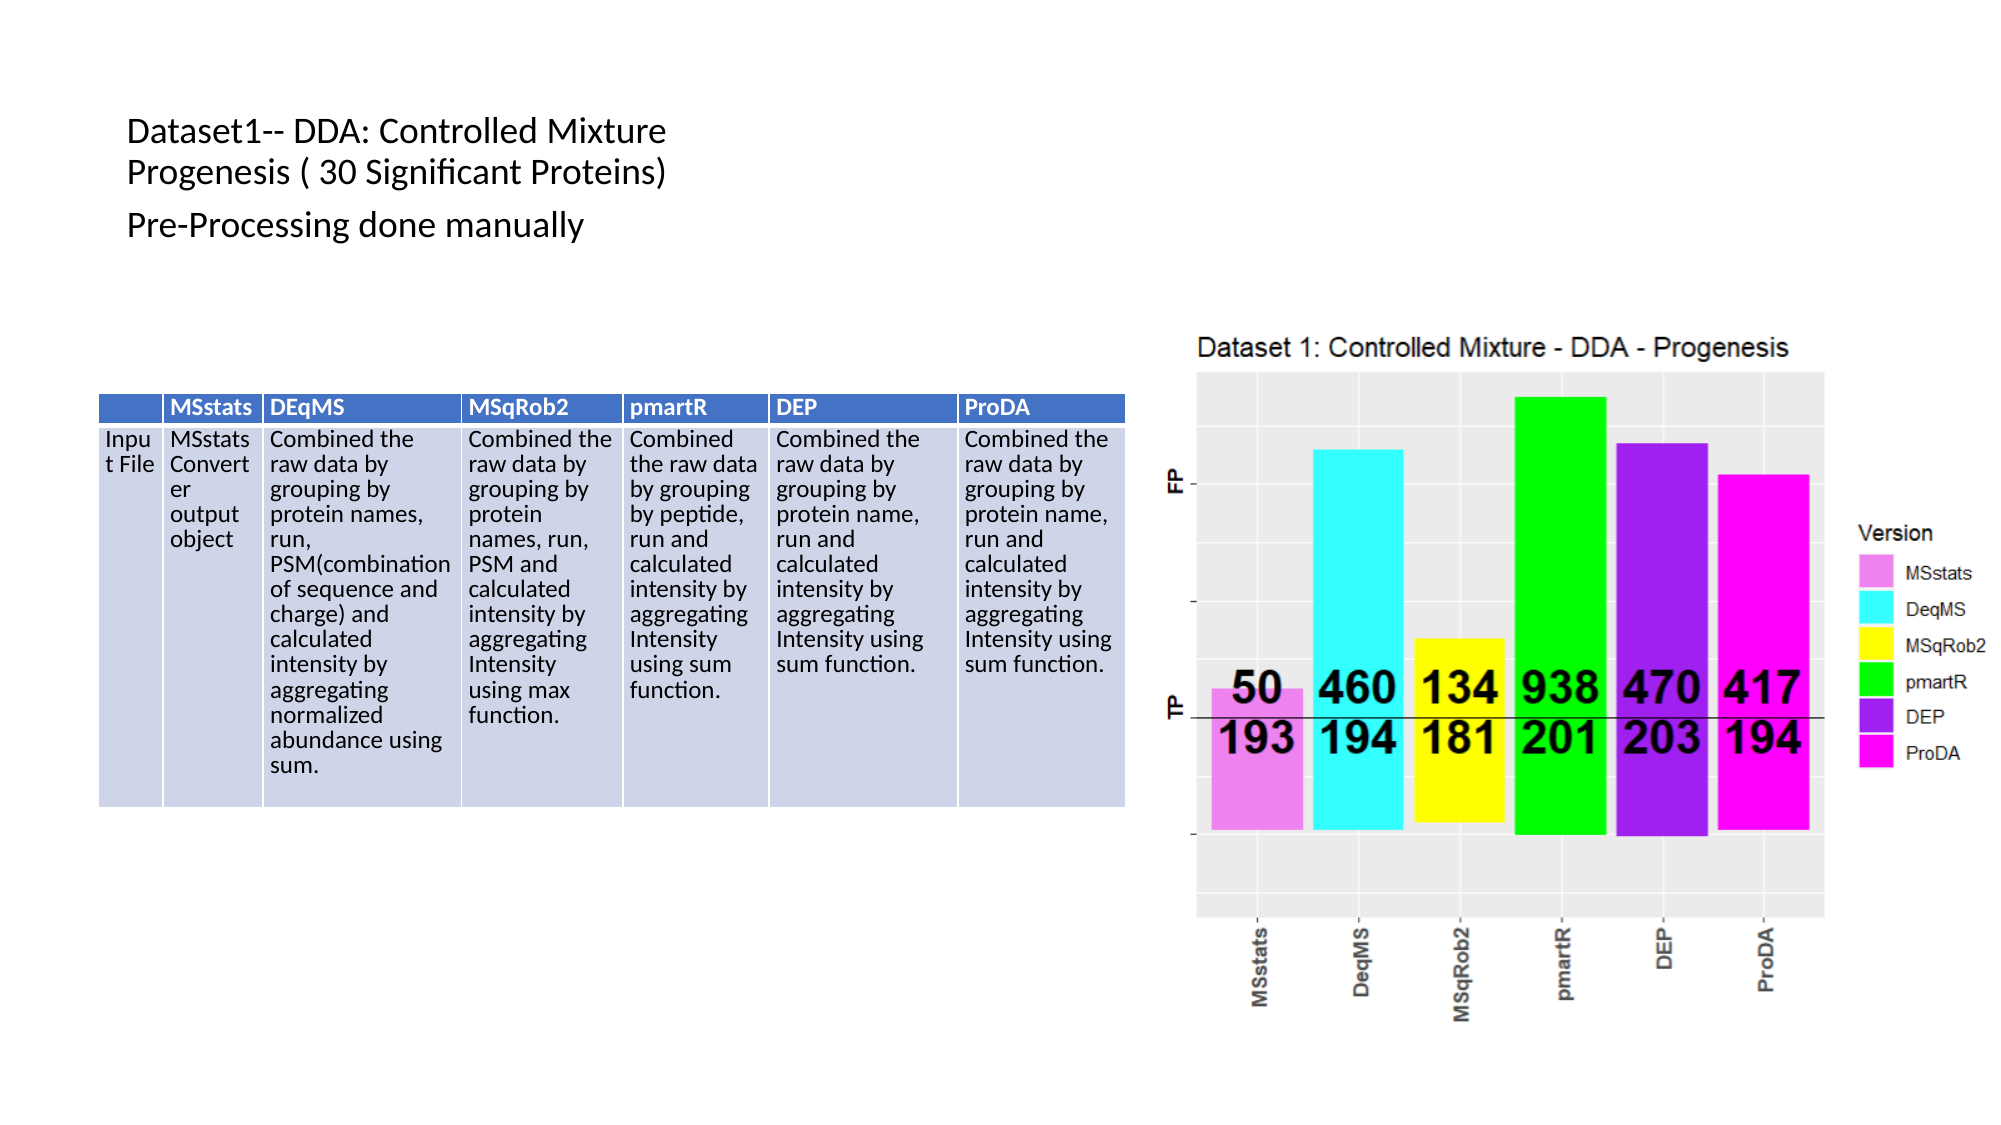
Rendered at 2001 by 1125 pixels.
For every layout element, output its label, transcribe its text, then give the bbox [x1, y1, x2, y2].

table_cell Input File [99, 428, 162, 807]
table_cell MSstats Converter output object [164, 428, 262, 807]
table_cell Combined the raw data by grouping by protein name, run and calculated intensity by aggregating Intensity using sum function. [959, 428, 1125, 807]
table_cell Combined the raw data by grouping by peptide, run and calculated intensity by aggregating Intensity using sum function. [624, 428, 768, 807]
table_header MSqRob2 [462, 394, 622, 423]
picture [1158, 332, 2000, 1029]
table_cell Combined the raw data by grouping by protein names, run, PSM and calculated intensity by aggregating Intensity using max function. [462, 428, 622, 807]
table_cell Combined the raw data by grouping by protein names, run, PSM(combination of sequence and charge) and calculated intensity by aggregating normalized abundance using sum. [264, 428, 461, 807]
table_header MSstats [164, 394, 262, 423]
table_header DEqMS [264, 394, 461, 423]
table_header [99, 394, 162, 423]
table_header ProDA [959, 394, 1125, 423]
table_header DEP [770, 394, 957, 423]
table_cell Combined the raw data by grouping by protein name, run and calculated intensity by aggregating Intensity using sum function. [770, 428, 957, 807]
text_box Dataset1-- DDA: Controlled Mixture Progenesis ( 30 Significant Proteins) Pre-Processing done manually [111, 96, 1863, 367]
table_header pmartR [624, 394, 768, 423]
